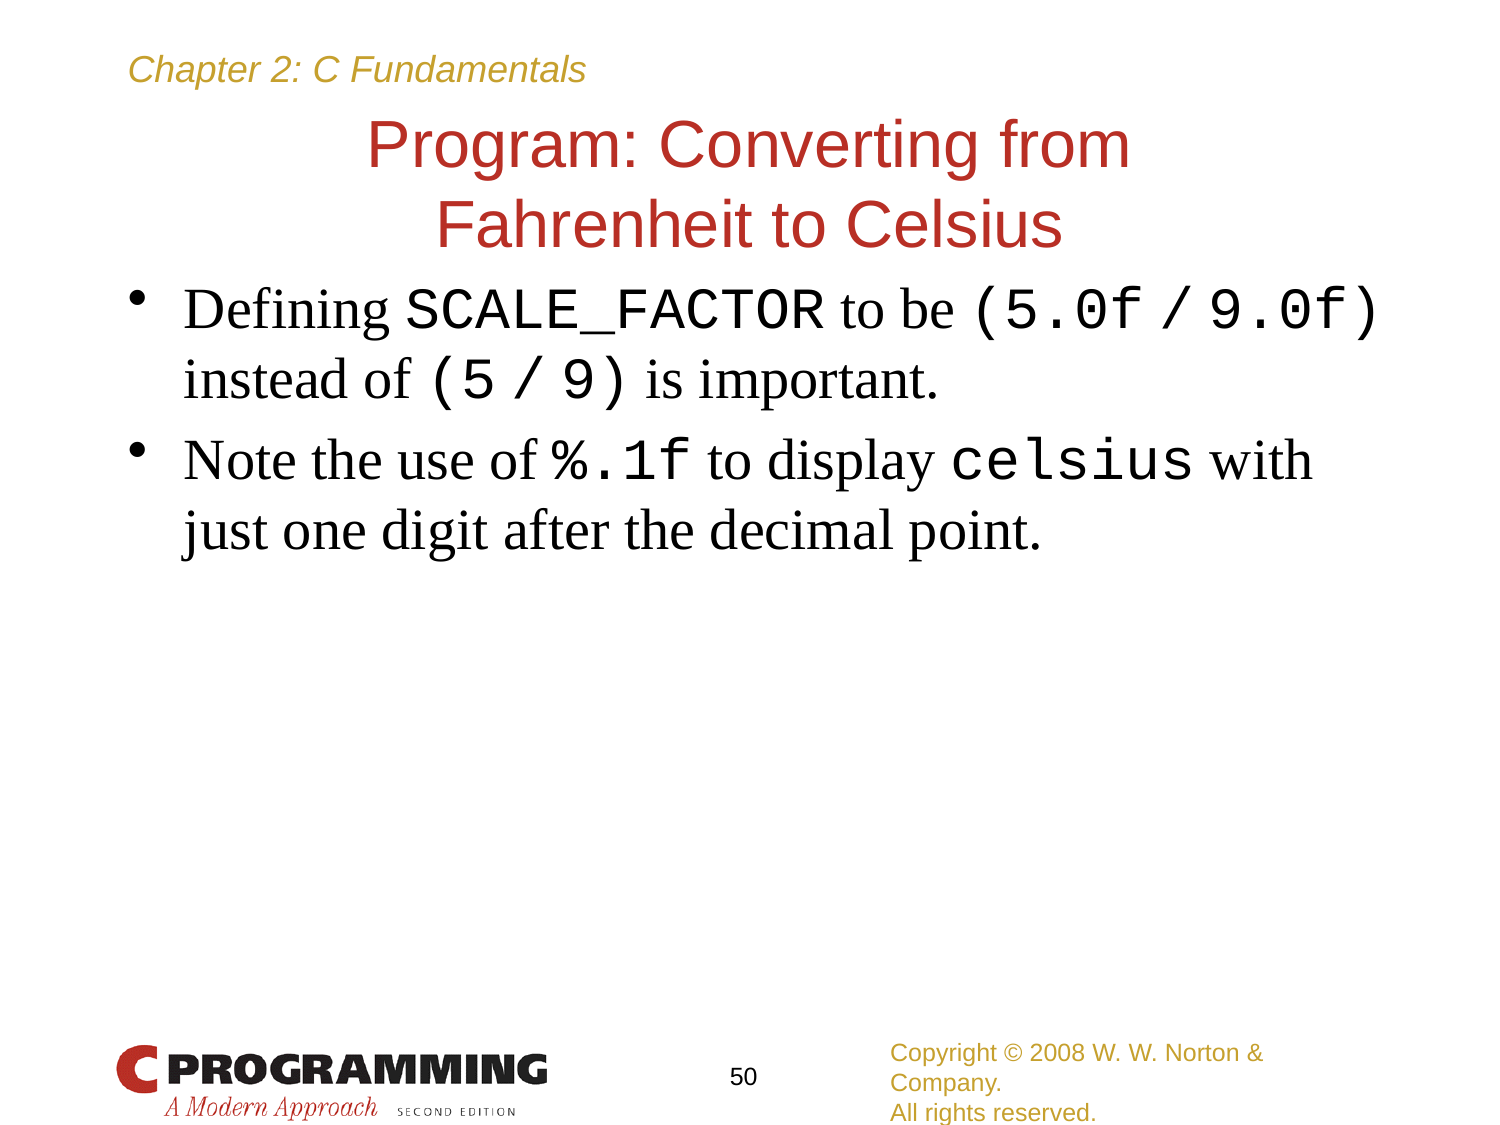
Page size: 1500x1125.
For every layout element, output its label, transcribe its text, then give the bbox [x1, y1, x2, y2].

picture [112, 1041, 550, 1123]
title Program: Converting from Fahrenheit to Celsius [112, 125, 1388, 238]
list Defining SCALE_FACTOR to be (5.0f / 9.0f) instead of (5 / 9) is important. Note the use of %.1f to display celsius with just one digit after the decimal point. [112, 262, 1413, 1038]
footer Copyright © 2008 W. W. Norton & Company. All rights reserved. [874, 1043, 1388, 1119]
slide_number 50 [687, 1049, 801, 1101]
